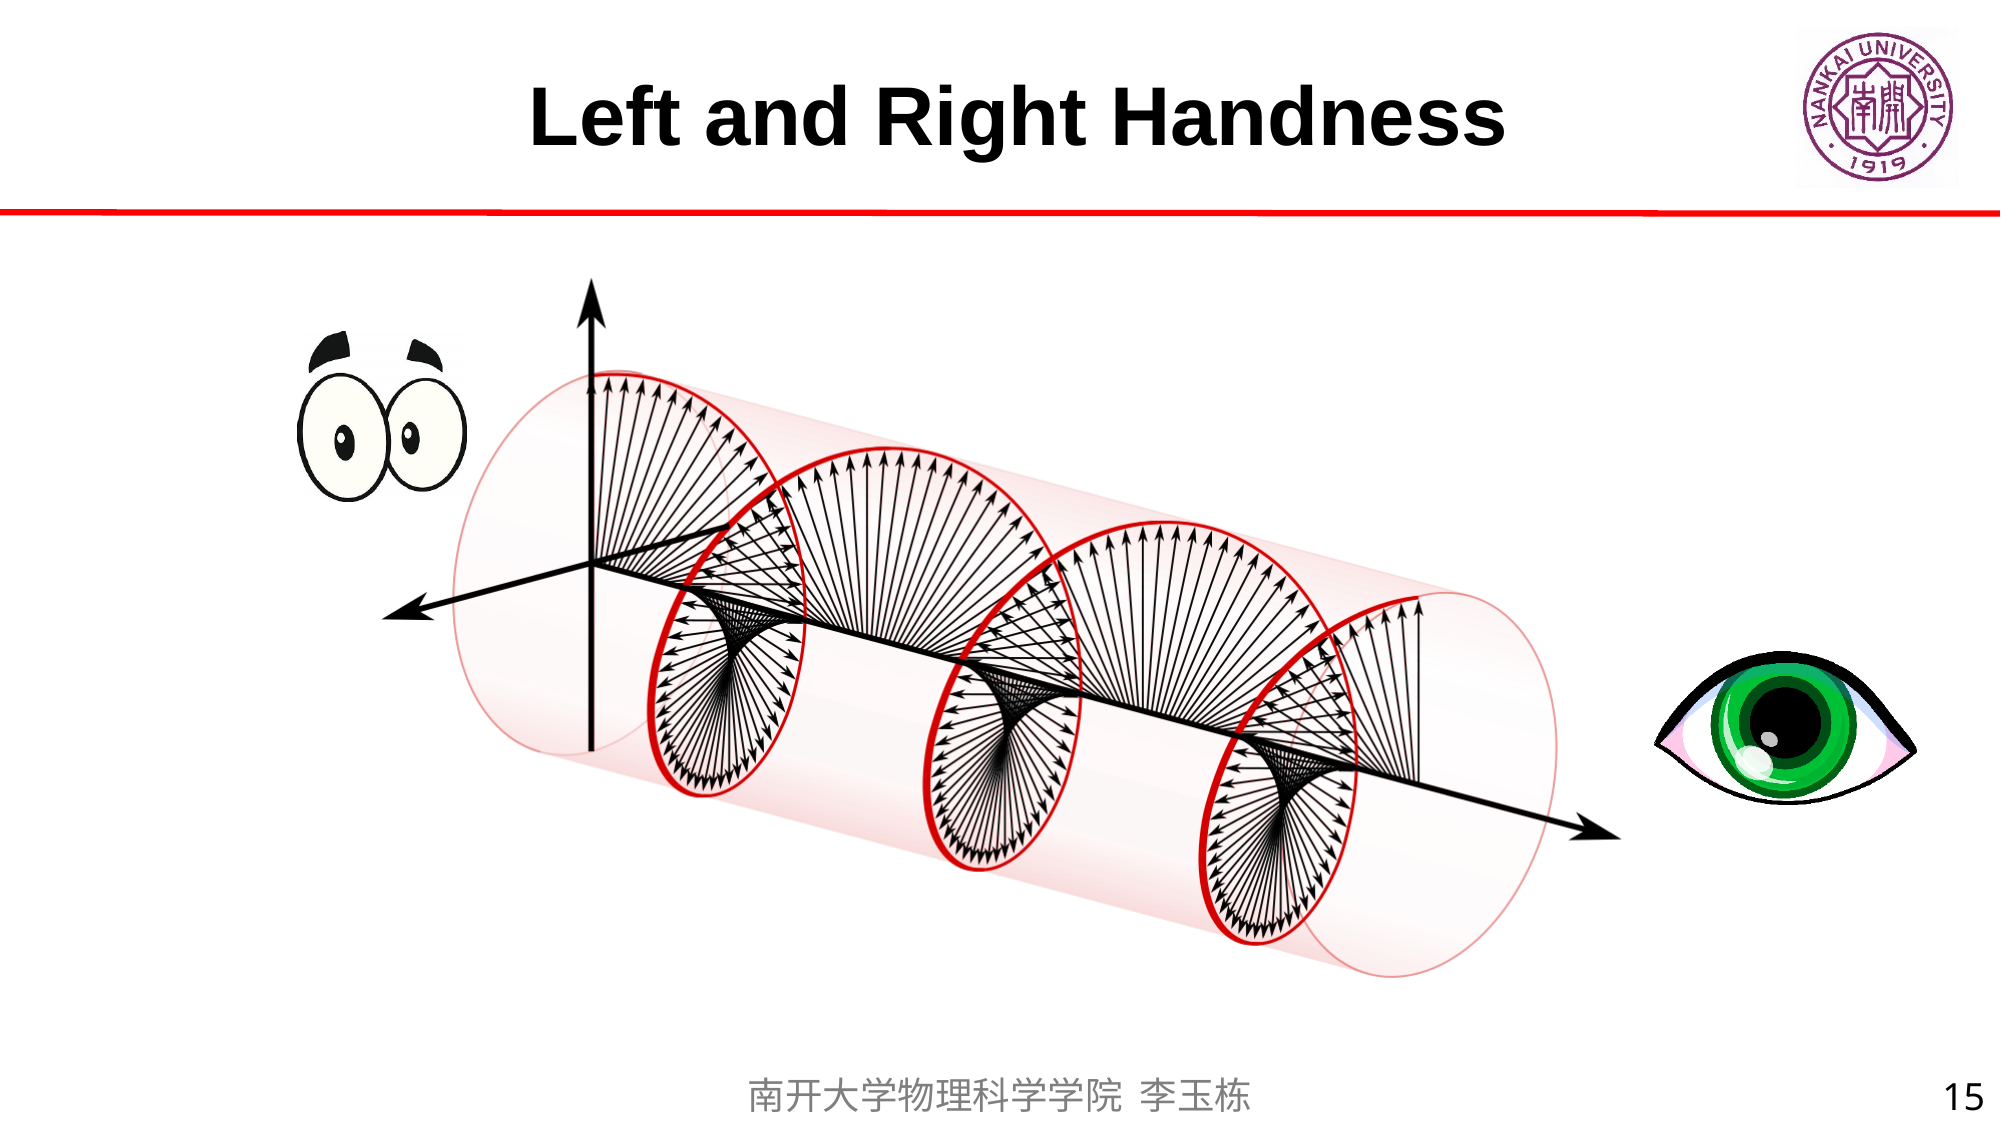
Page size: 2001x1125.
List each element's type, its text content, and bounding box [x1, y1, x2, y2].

picture [1796, 26, 1959, 188]
title Left and Right Handness [251, 25, 1786, 213]
slide_number 15 [1550, 1065, 2000, 1125]
picture [297, 255, 1641, 1008]
picture [1654, 651, 1917, 805]
